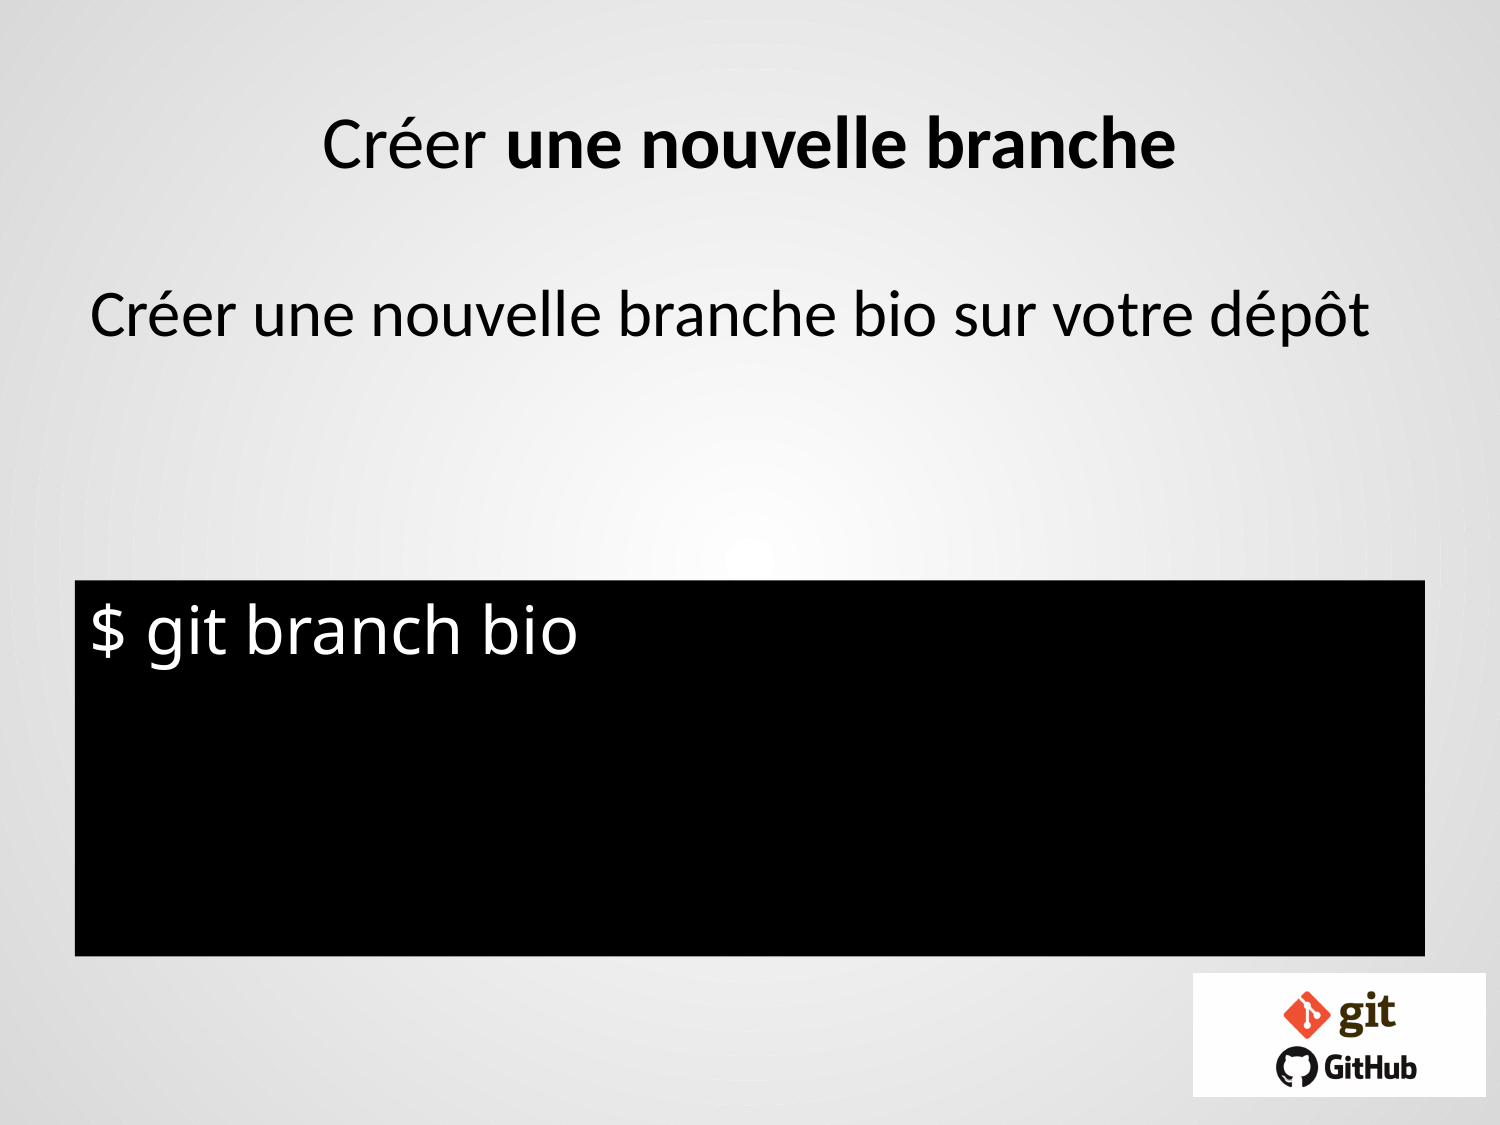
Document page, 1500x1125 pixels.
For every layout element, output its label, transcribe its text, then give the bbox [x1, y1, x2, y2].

title Créer une nouvelle branche [75, 45, 1425, 233]
list Créer une nouvelle branche bio sur votre dépôt [75, 262, 1425, 562]
picture [1193, 973, 1486, 1097]
text_box $ git branch bio [74, 580, 1425, 957]
